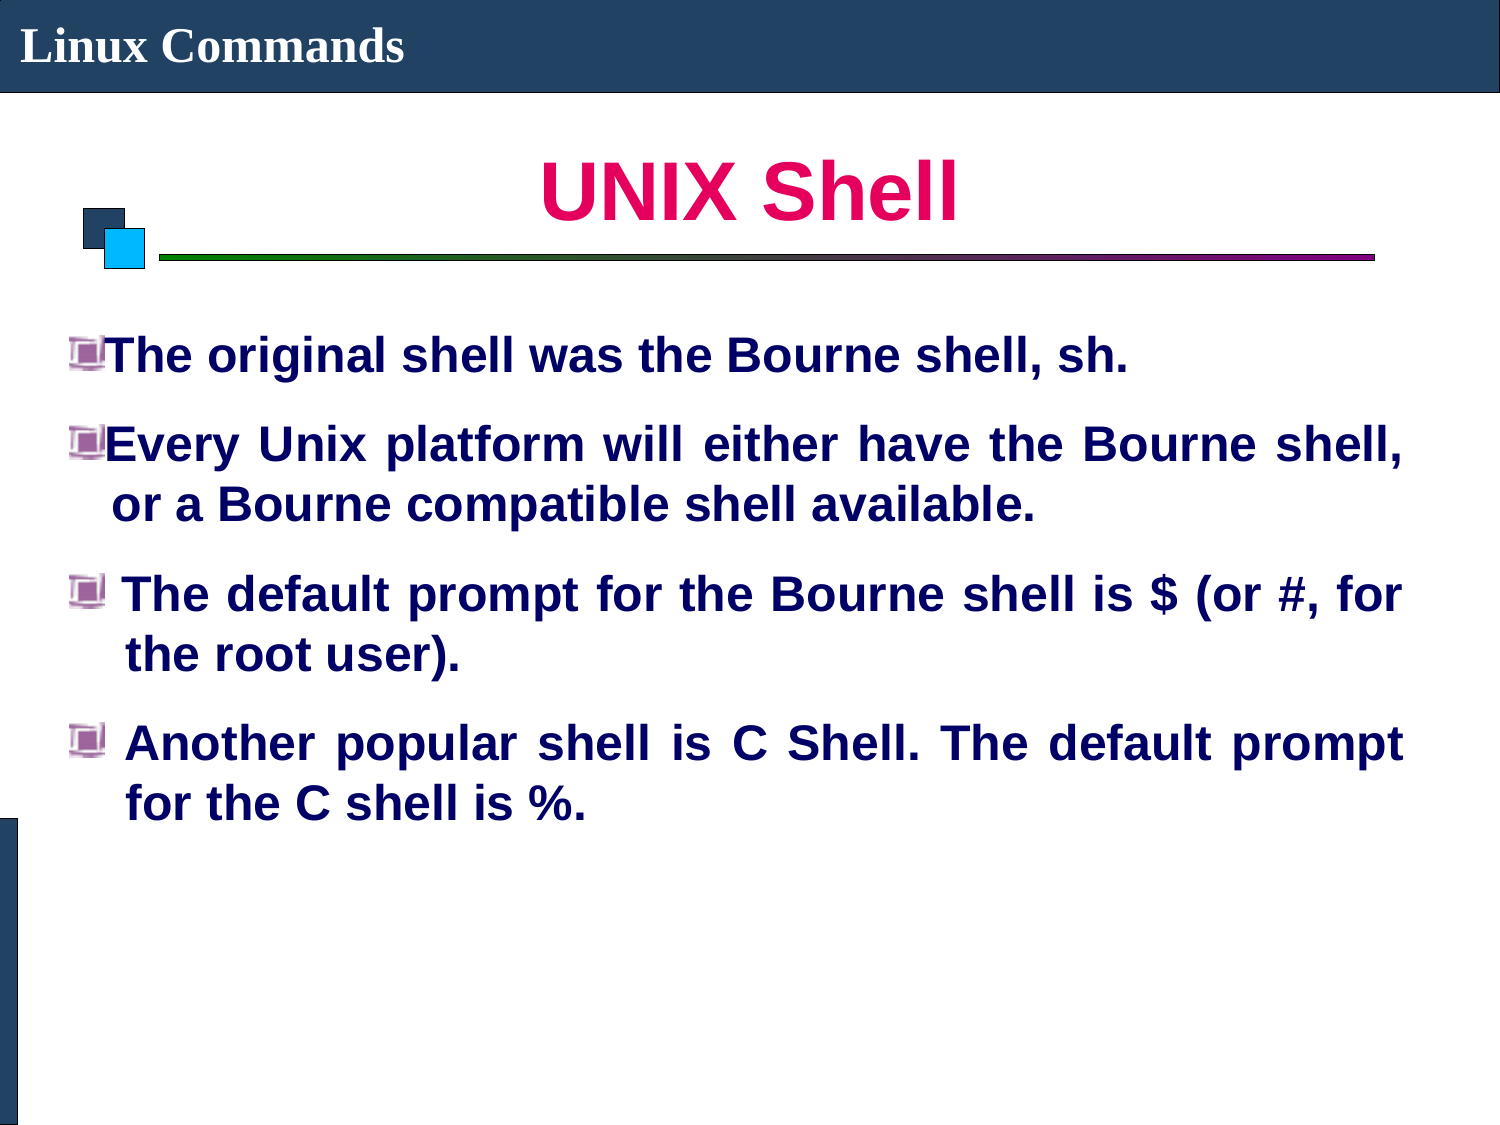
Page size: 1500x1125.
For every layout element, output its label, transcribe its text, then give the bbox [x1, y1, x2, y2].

text_box The original shell was the Bourne shell, sh. Every Unix platform will either have the Bourne shell, or a Bourne compatible shell available. The default prompt for the Bourne shell is $ (or #, for the root user). Another popular shell is C Shell. The default prompt for the C shell is %. [62, 315, 1413, 987]
text_box [0, 818, 18, 1125]
text_box Linux Commands [20, 17, 975, 75]
picture [69, 424, 105, 460]
text_box [159, 254, 1375, 261]
text_box [83, 208, 125, 249]
text_box [0, 0, 1500, 93]
text_box [104, 228, 145, 269]
picture [69, 335, 105, 371]
picture [69, 573, 105, 609]
picture [69, 722, 105, 758]
title UNIX Shell [109, 93, 1392, 282]
